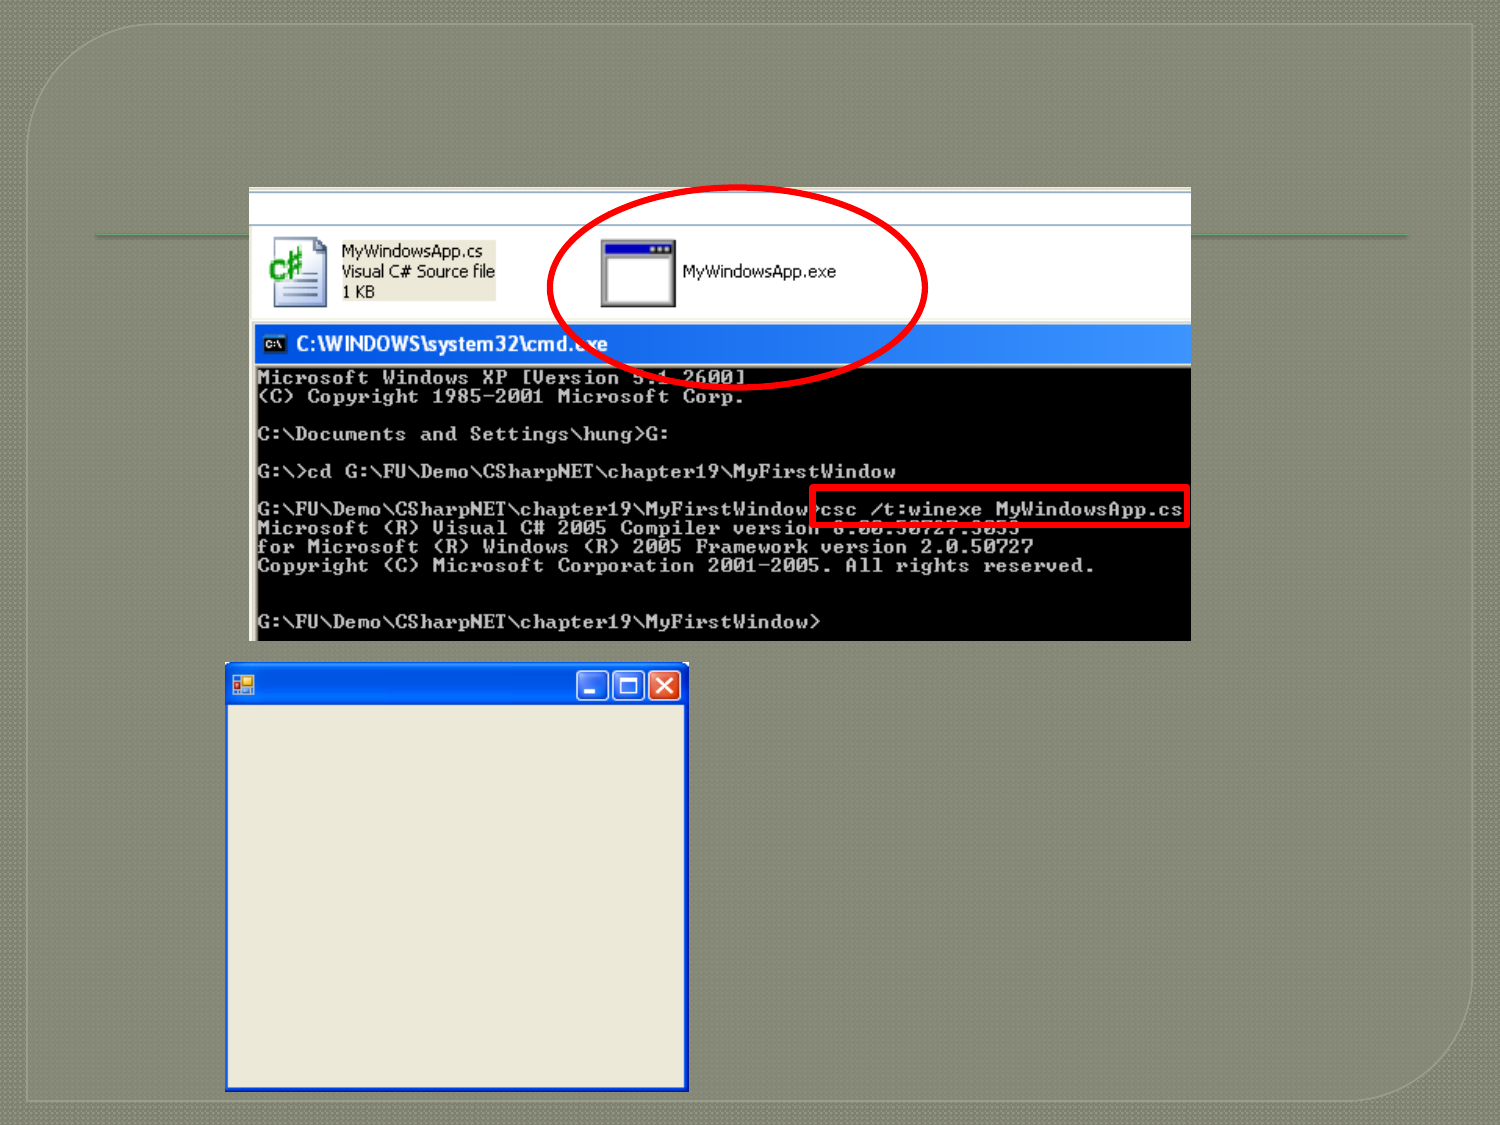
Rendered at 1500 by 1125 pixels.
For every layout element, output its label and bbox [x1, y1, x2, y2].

picture [224, 662, 690, 1093]
picture [249, 187, 1191, 641]
